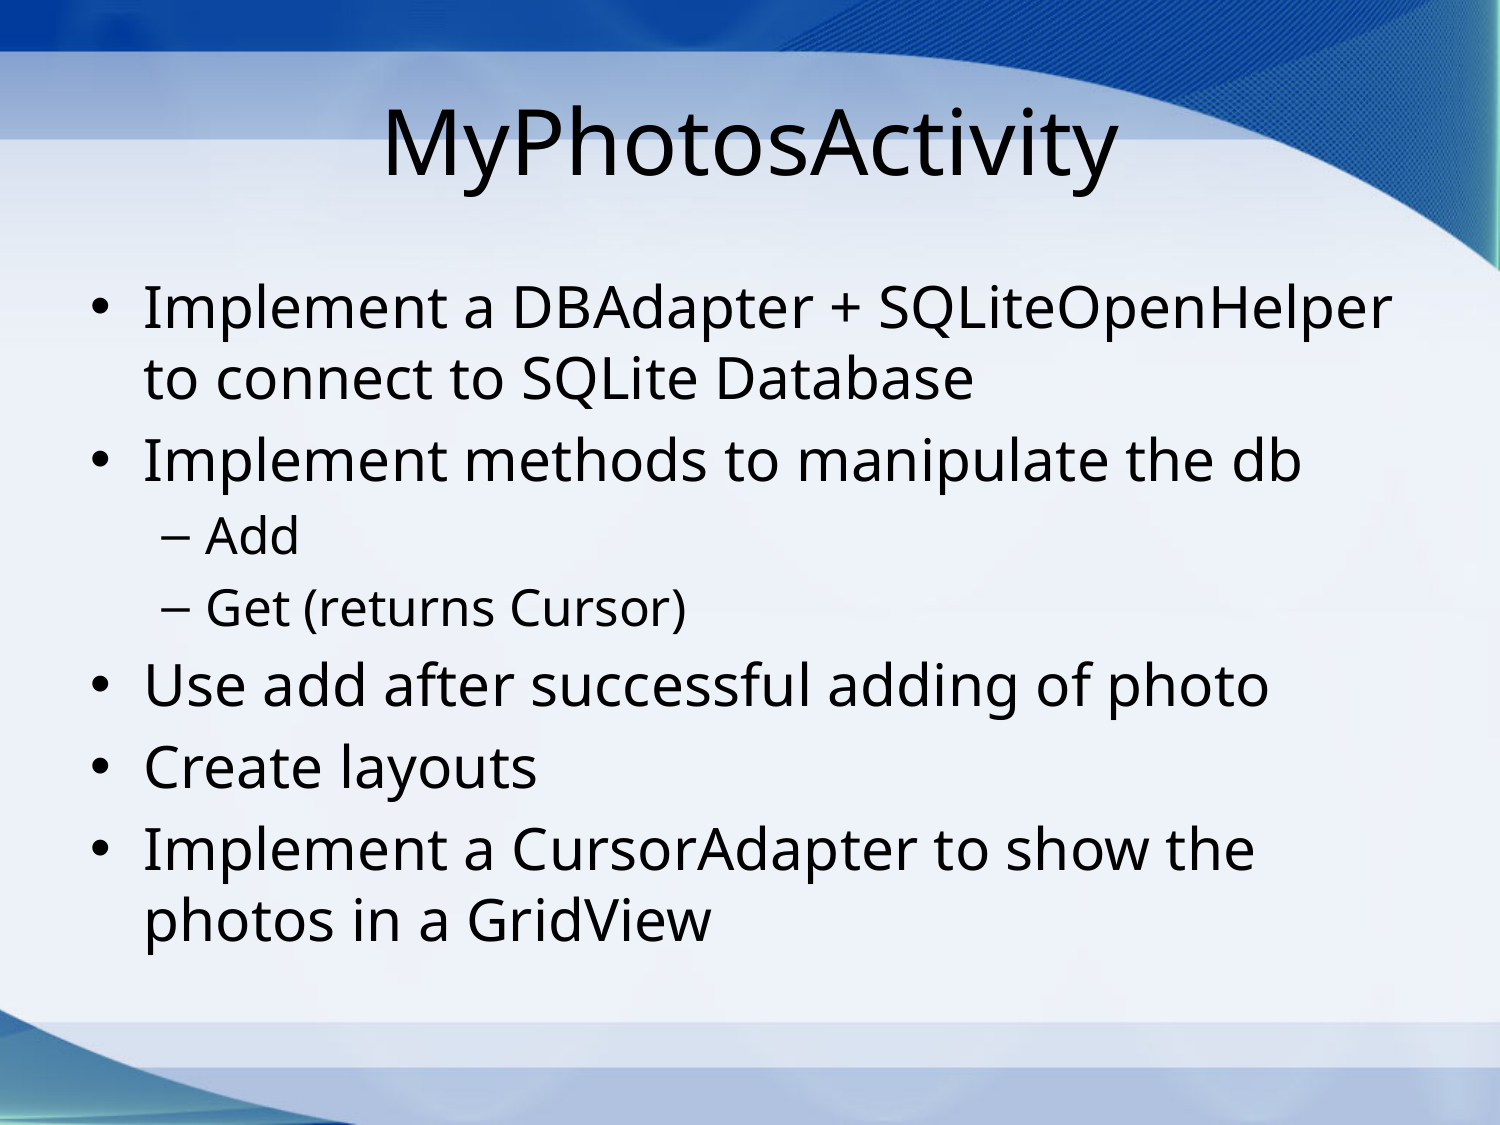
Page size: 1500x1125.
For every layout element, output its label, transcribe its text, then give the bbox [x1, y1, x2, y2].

picture [0, 0, 1500, 1125]
title MyPhotosActivity [75, 45, 1425, 233]
list Implement a DBAdapter + SQLiteOpenHelper to connect to SQLite Database Implement methods to manipulate the db Add Get (returns Cursor) Use add after successful adding of photo Create layouts Implement a CursorAdapter to show the photos in a GridView [75, 262, 1425, 1005]
